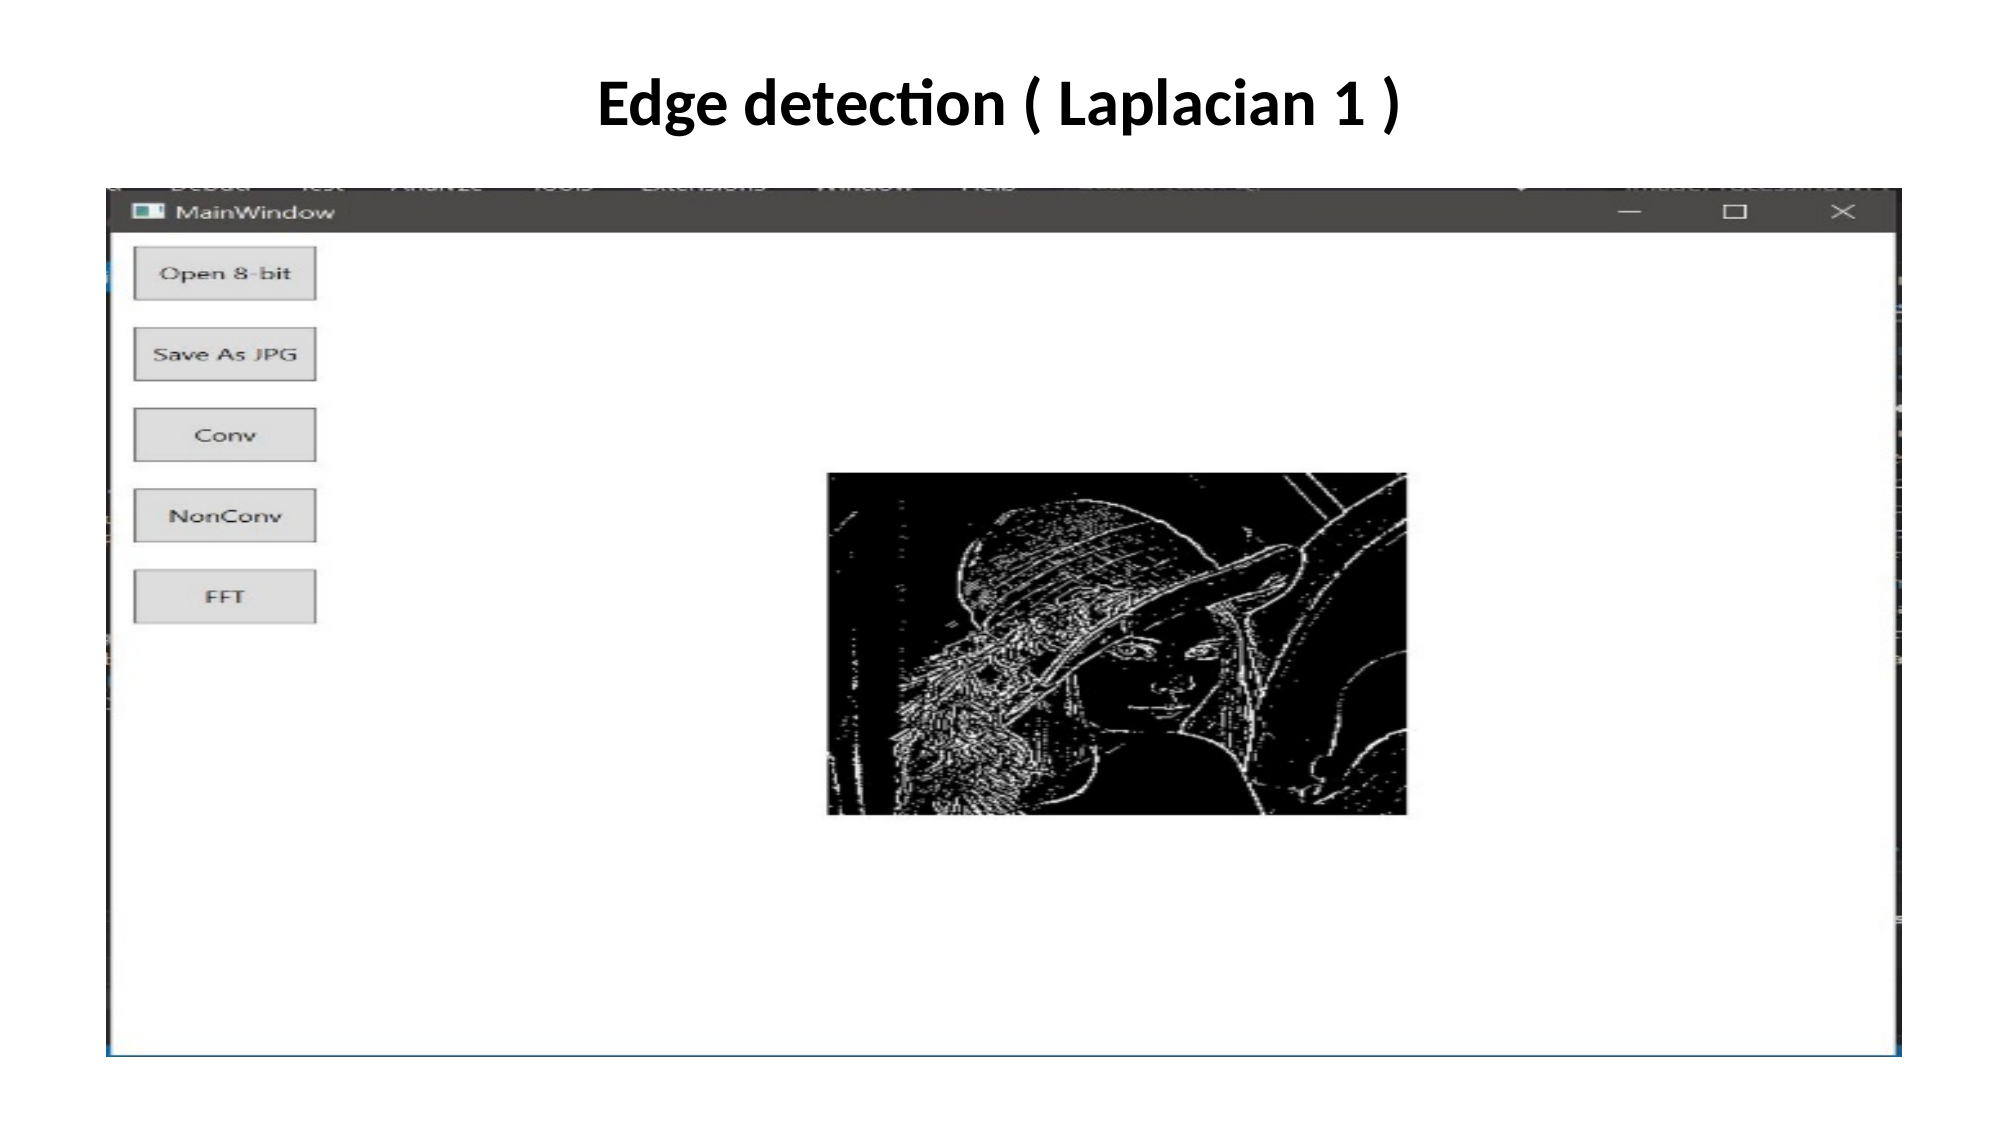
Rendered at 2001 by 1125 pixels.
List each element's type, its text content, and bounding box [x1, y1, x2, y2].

text_box Edge detection ( Laplacian 1 ) [506, 51, 1494, 147]
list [106, 188, 1902, 1057]
